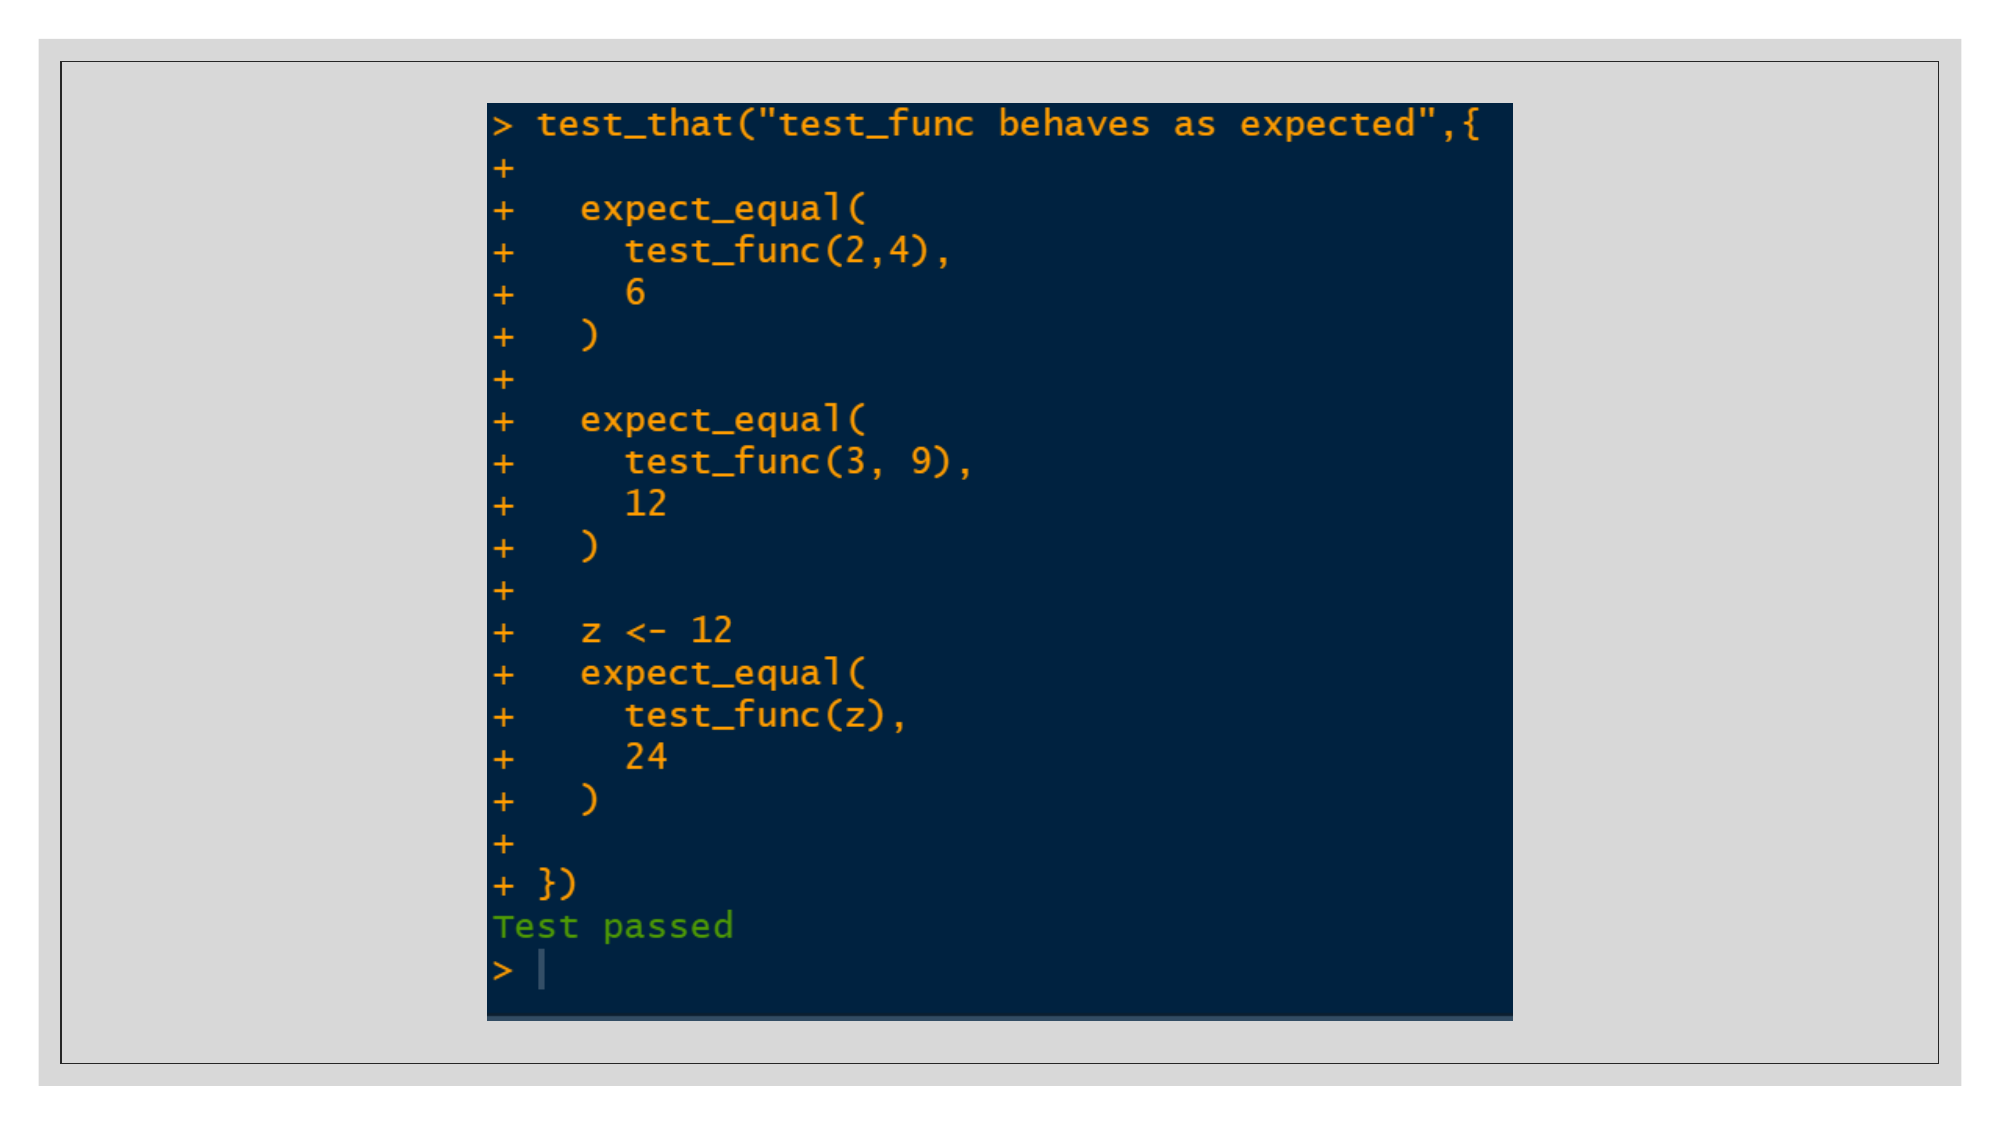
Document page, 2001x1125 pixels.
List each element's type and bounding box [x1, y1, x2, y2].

picture [487, 103, 1513, 1022]
